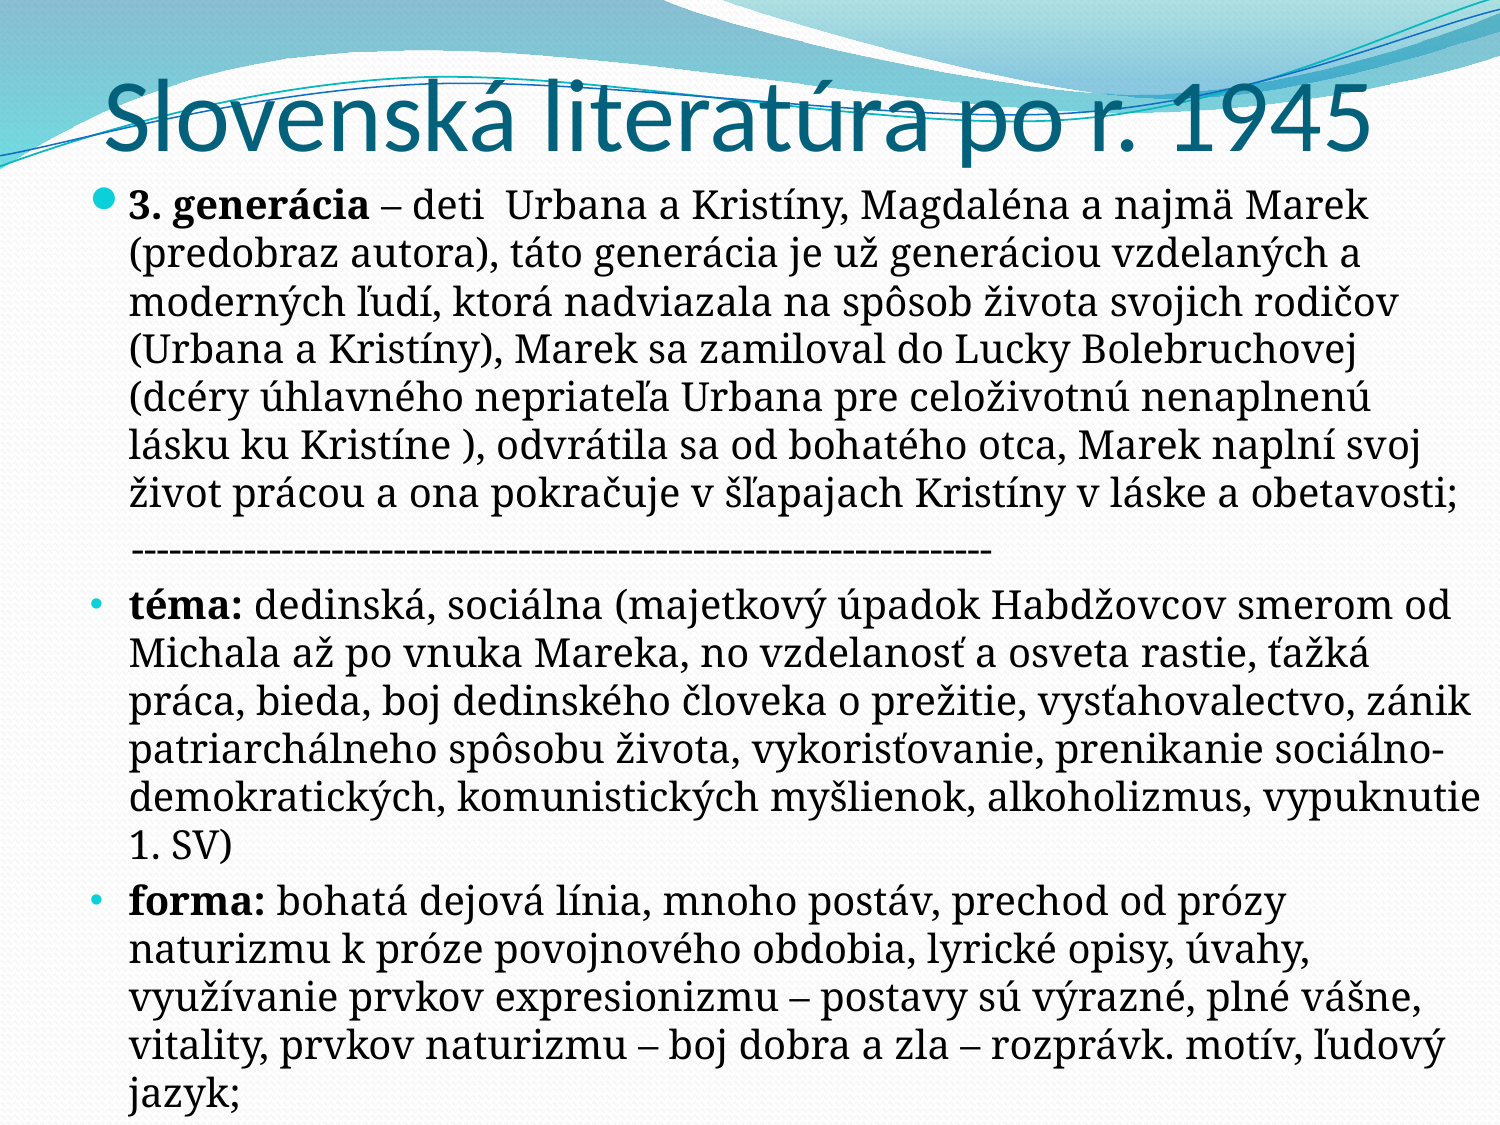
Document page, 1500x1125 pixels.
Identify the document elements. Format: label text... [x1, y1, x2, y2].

list 3. generácia – deti Urbana a Kristíny, Magdaléna a najmä Marek (predobraz autora), táto generácia je už generáciou vzdelaných a moderných ľudí, ktorá nadviazala na spôsob života svojich rodičov (Urbana a Kristíny), Marek sa zamiloval do Lucky Bolebruchovej (dcéry úhlavného nepriateľa Urbana pre celoživotnú nenaplnenú lásku ku Kristíne ), odvrátila sa od bohatého otca, Marek naplní svoj život prácou a ona pokračuje v šľapajach Kristíny v láske a obetavosti; --------------------------------------------------------------------- téma: dedinská, sociálna (majetkový úpadok Habdžovcov smerom od Michala až po vnuka Mareka, no vzdelanosť a osveta rastie, ťažká práca, bieda, boj dedinského človeka o prežitie, vysťahovalectvo, zánik patriarchálneho spôsobu života, vykorisťovanie, prenikanie sociálno-demokratických, komunistických myšlienok, alkoholizmus, vypuknutie 1. SV) forma: bohatá dejová línia, mnoho postáv, prechod od prózy naturizmu k próze povojnového obdobia, lyrické opisy, úvahy, využívanie prvkov expresionizmu – postavy sú výrazné, plné vášne, vitality, prvkov naturizmu – boj dobra a zla – rozprávk. motív, ľudový jazyk; [75, 172, 1500, 1125]
title Slovenská literatúra po r. 1945 [64, 0, 1415, 173]
